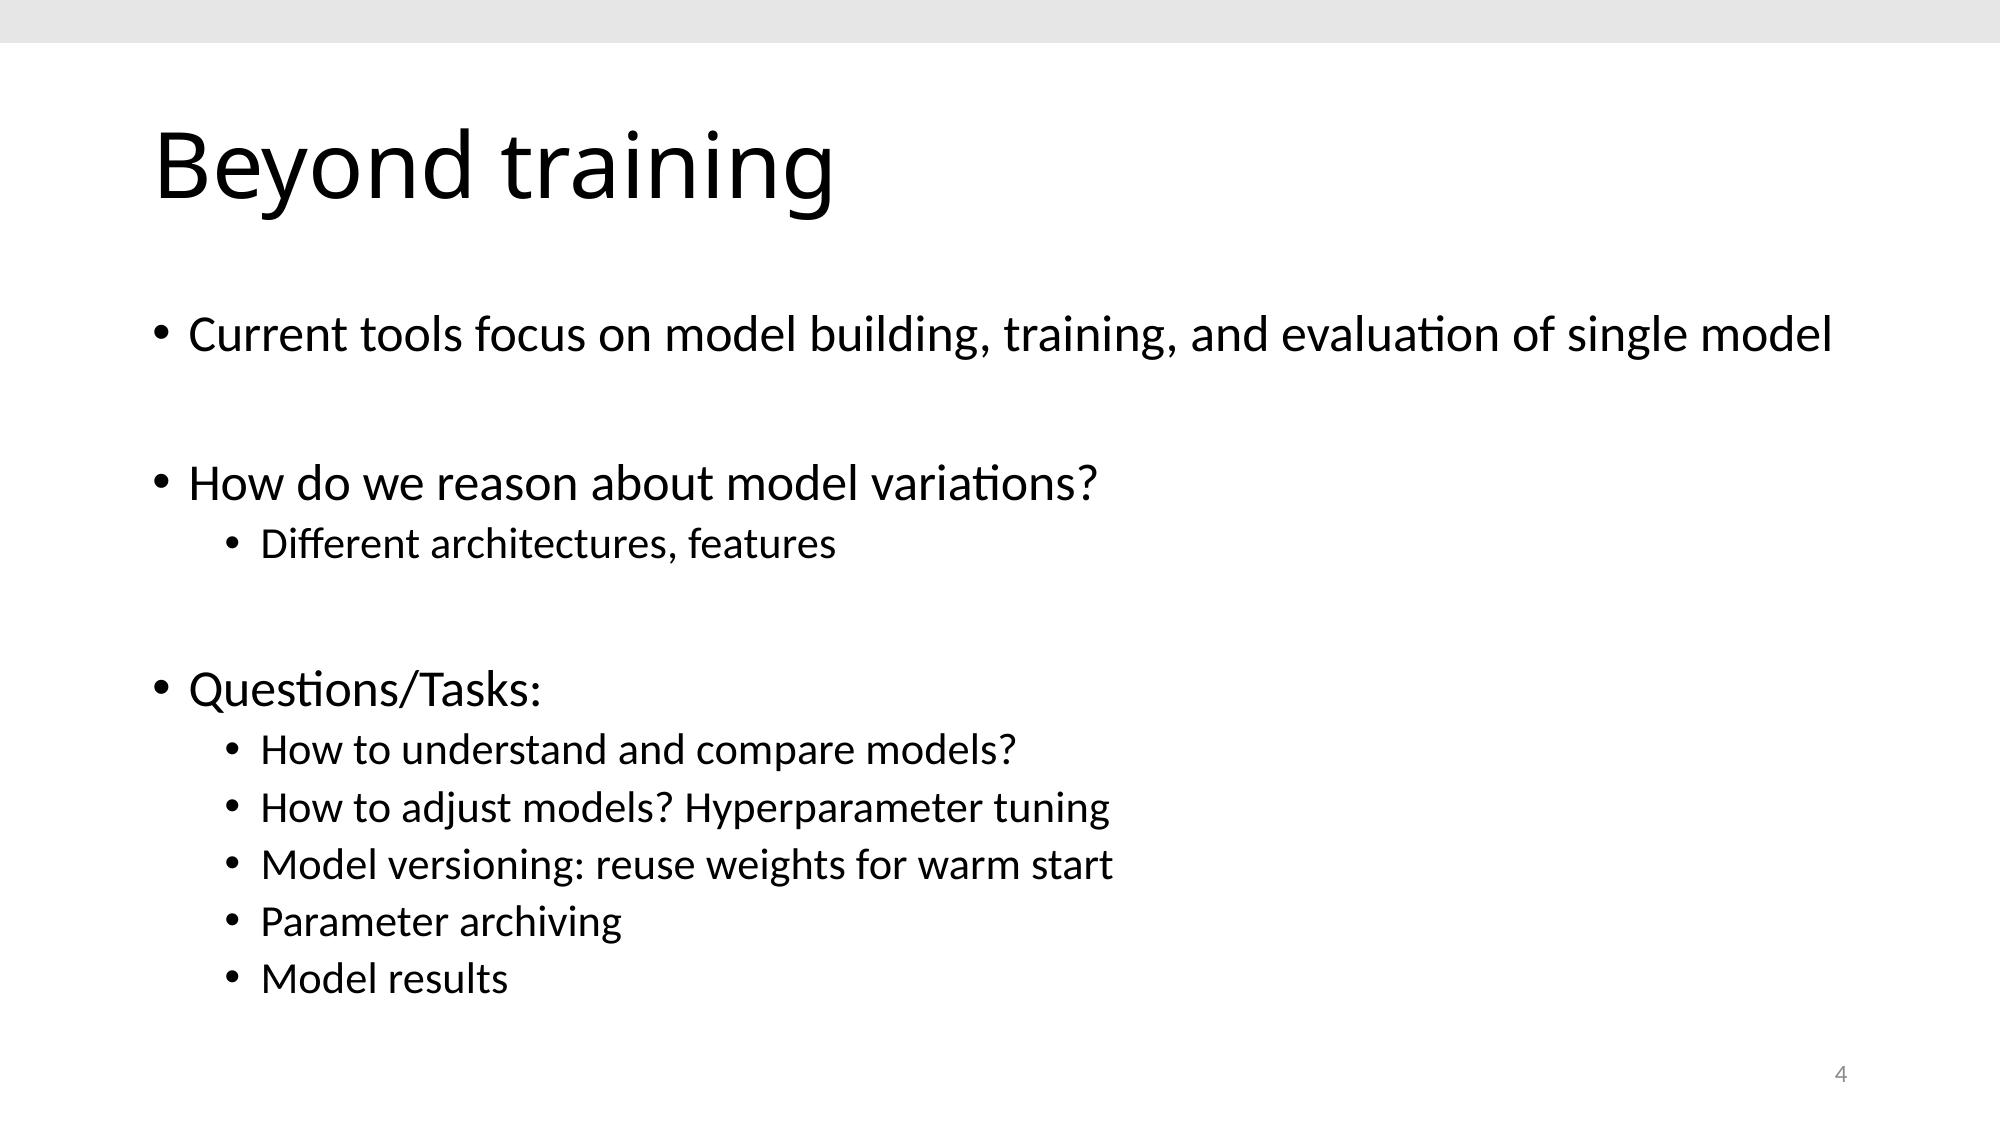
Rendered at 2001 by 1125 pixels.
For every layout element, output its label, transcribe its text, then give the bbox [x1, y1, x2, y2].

slide_number 4 [1412, 1042, 1863, 1103]
text_box [0, 0, 2000, 44]
list Current tools focus on model building, training, and evaluation of single model How do we reason about model variations? Different architectures, features Questions/Tasks: How to understand and compare models? How to adjust models? Hyperparameter tuning Model versioning: reuse weights for warm start Parameter archiving Model results [137, 299, 1948, 1014]
title Beyond training [137, 59, 1863, 278]
